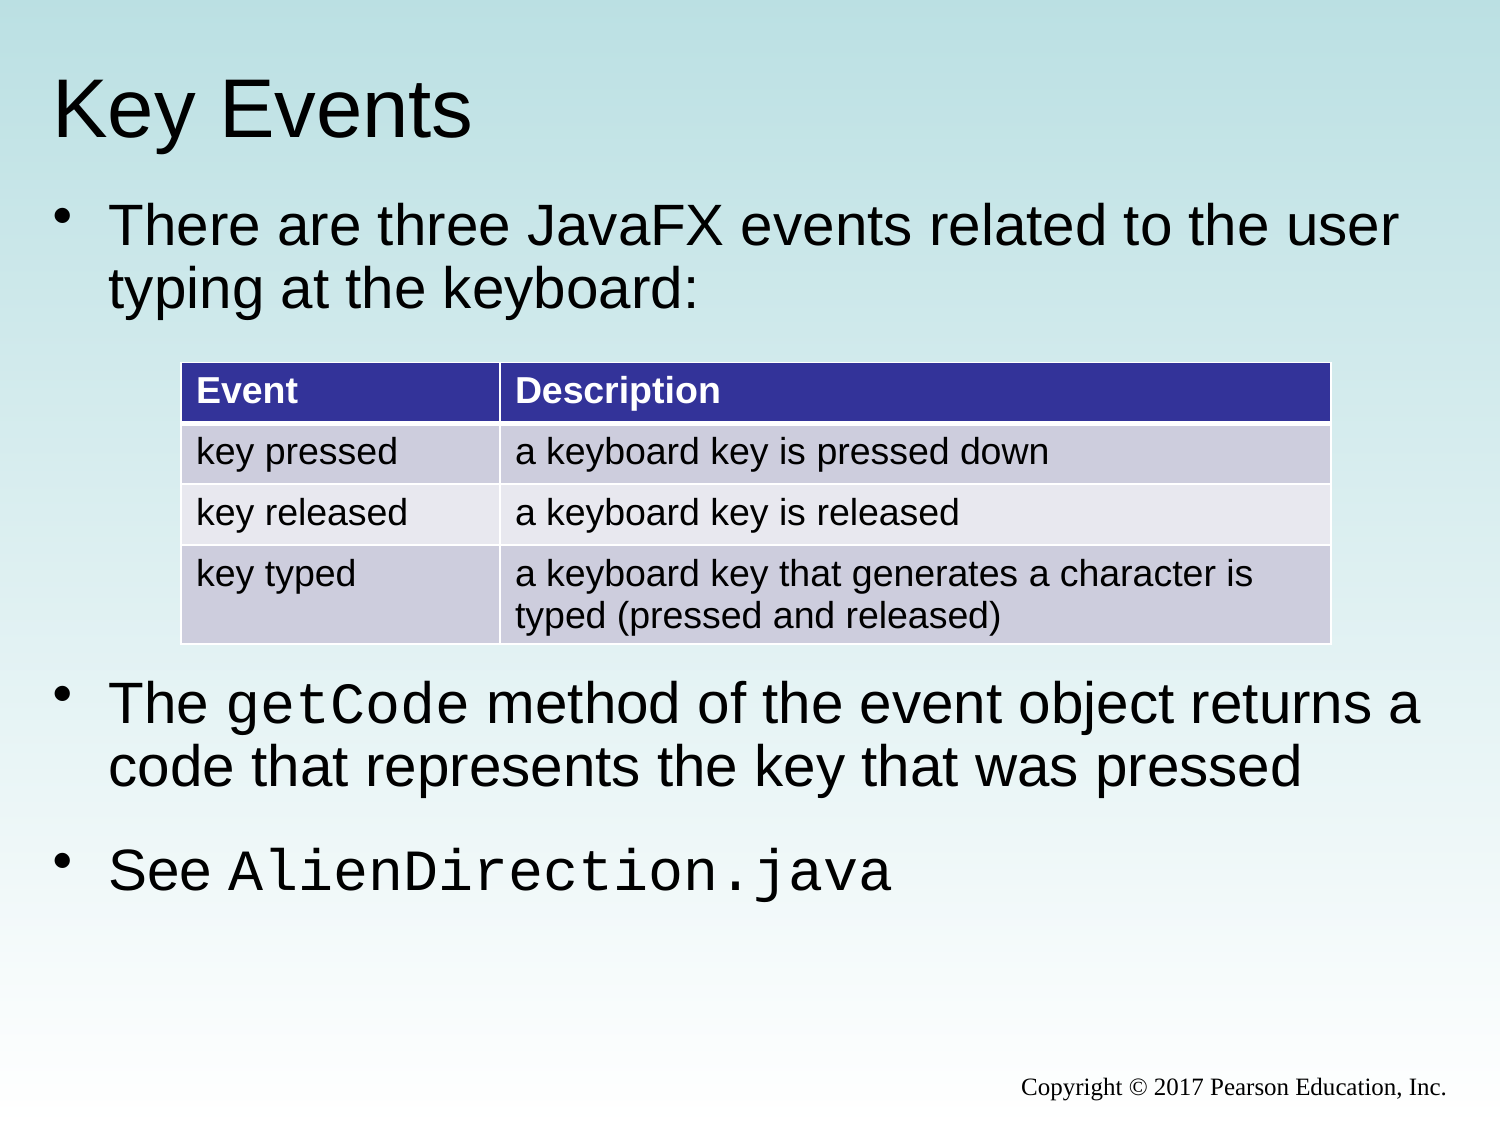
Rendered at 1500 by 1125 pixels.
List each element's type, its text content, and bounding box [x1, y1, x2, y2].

footer Copyright © 2017 Pearson Education, Inc. [549, 1062, 1463, 1114]
table_header Description [501, 363, 1330, 421]
table_cell a keyboard key that generates a character is typed (pressed and released) [501, 546, 1330, 643]
table_cell key typed [182, 546, 499, 643]
table_cell a keyboard key is released [501, 485, 1330, 544]
table_cell key released [182, 485, 499, 544]
table_cell key pressed [182, 426, 499, 483]
title Key Events [37, 45, 1463, 163]
table_cell a keyboard key is pressed down [501, 426, 1330, 483]
table_header Event [182, 363, 499, 421]
list There are three JavaFX events related to the user typing at the keyboard: The getCode method of the event object returns a code that represents the key that was pressed See AlienDirection.java [37, 187, 1475, 950]
